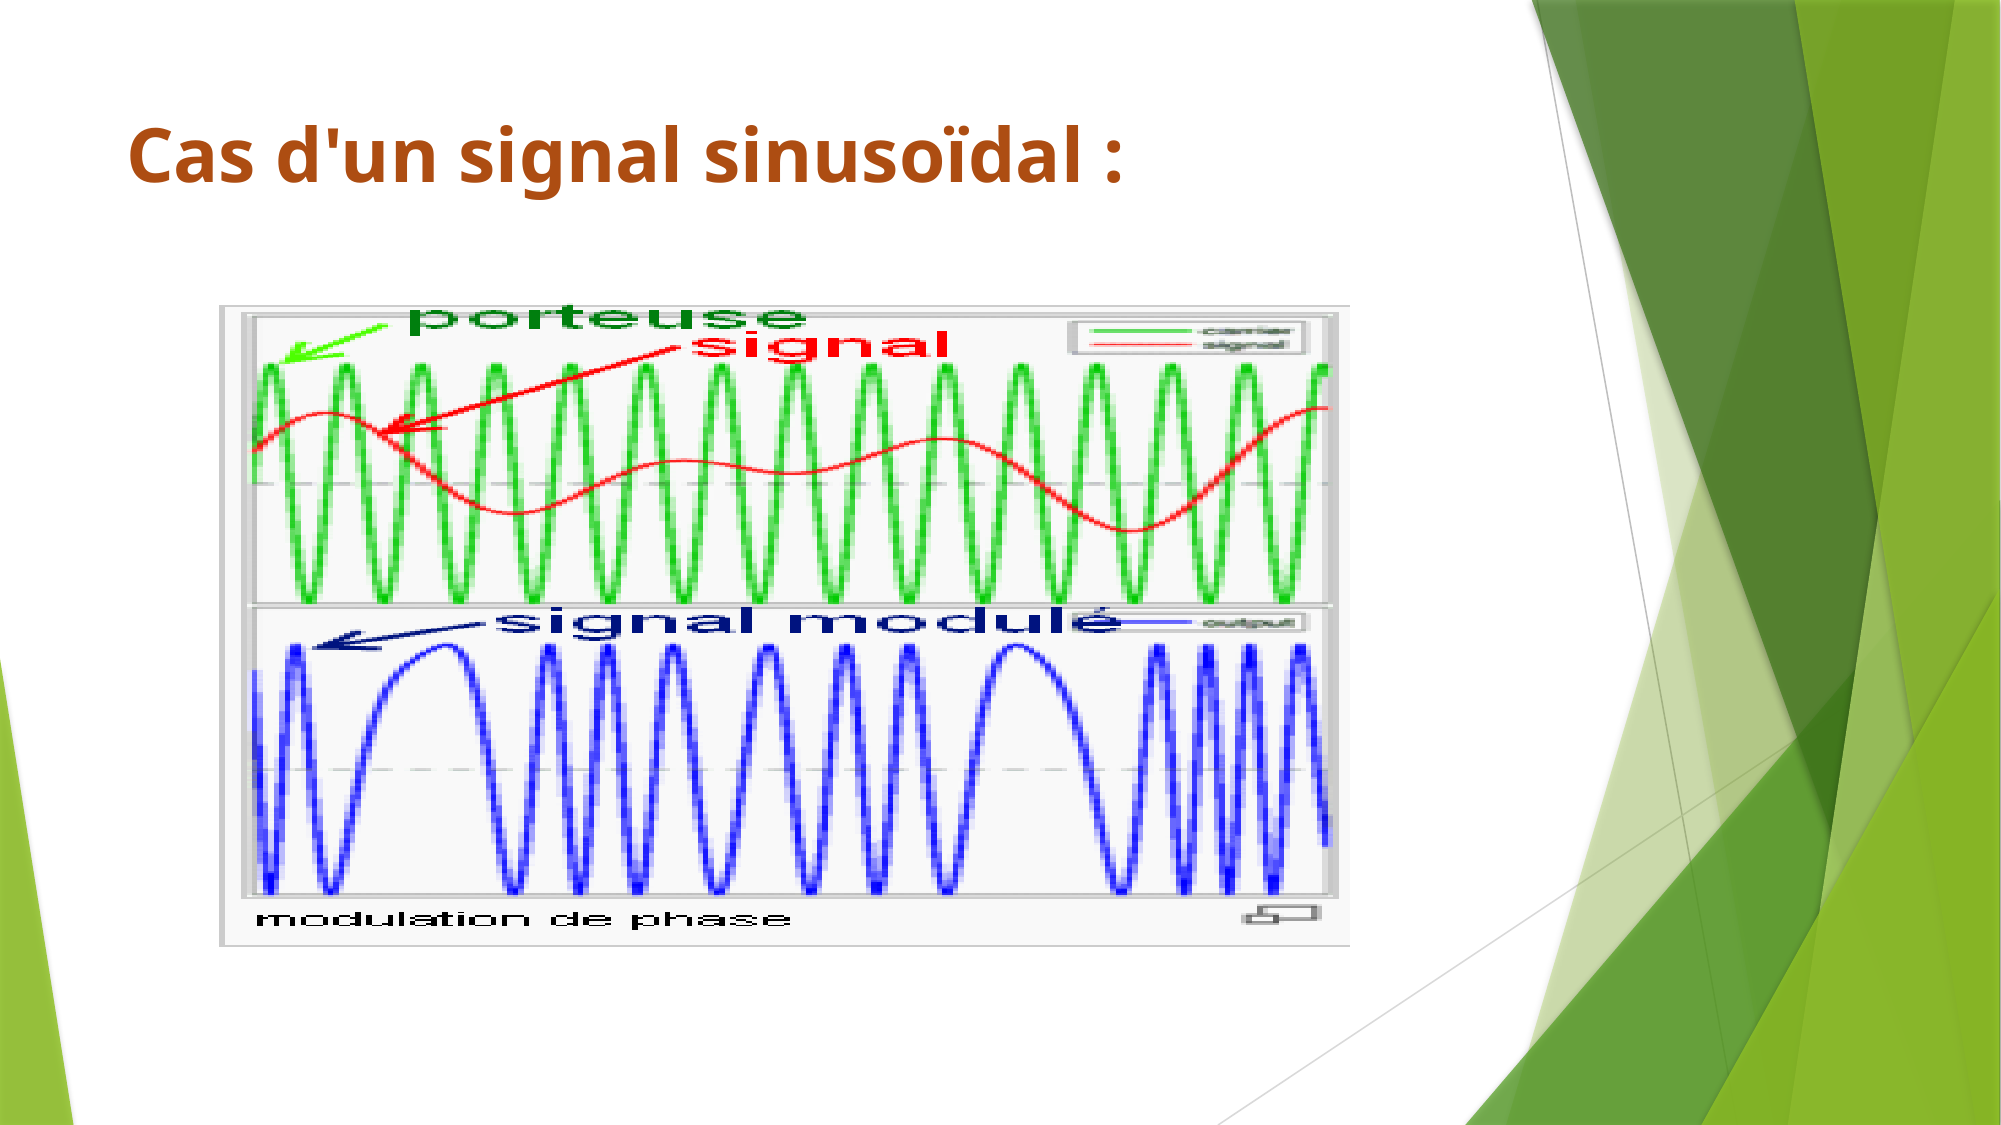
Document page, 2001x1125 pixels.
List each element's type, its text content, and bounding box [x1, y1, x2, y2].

title Cas d'un signal sinusoïdal : [111, 99, 1522, 317]
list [208, 297, 1351, 950]
